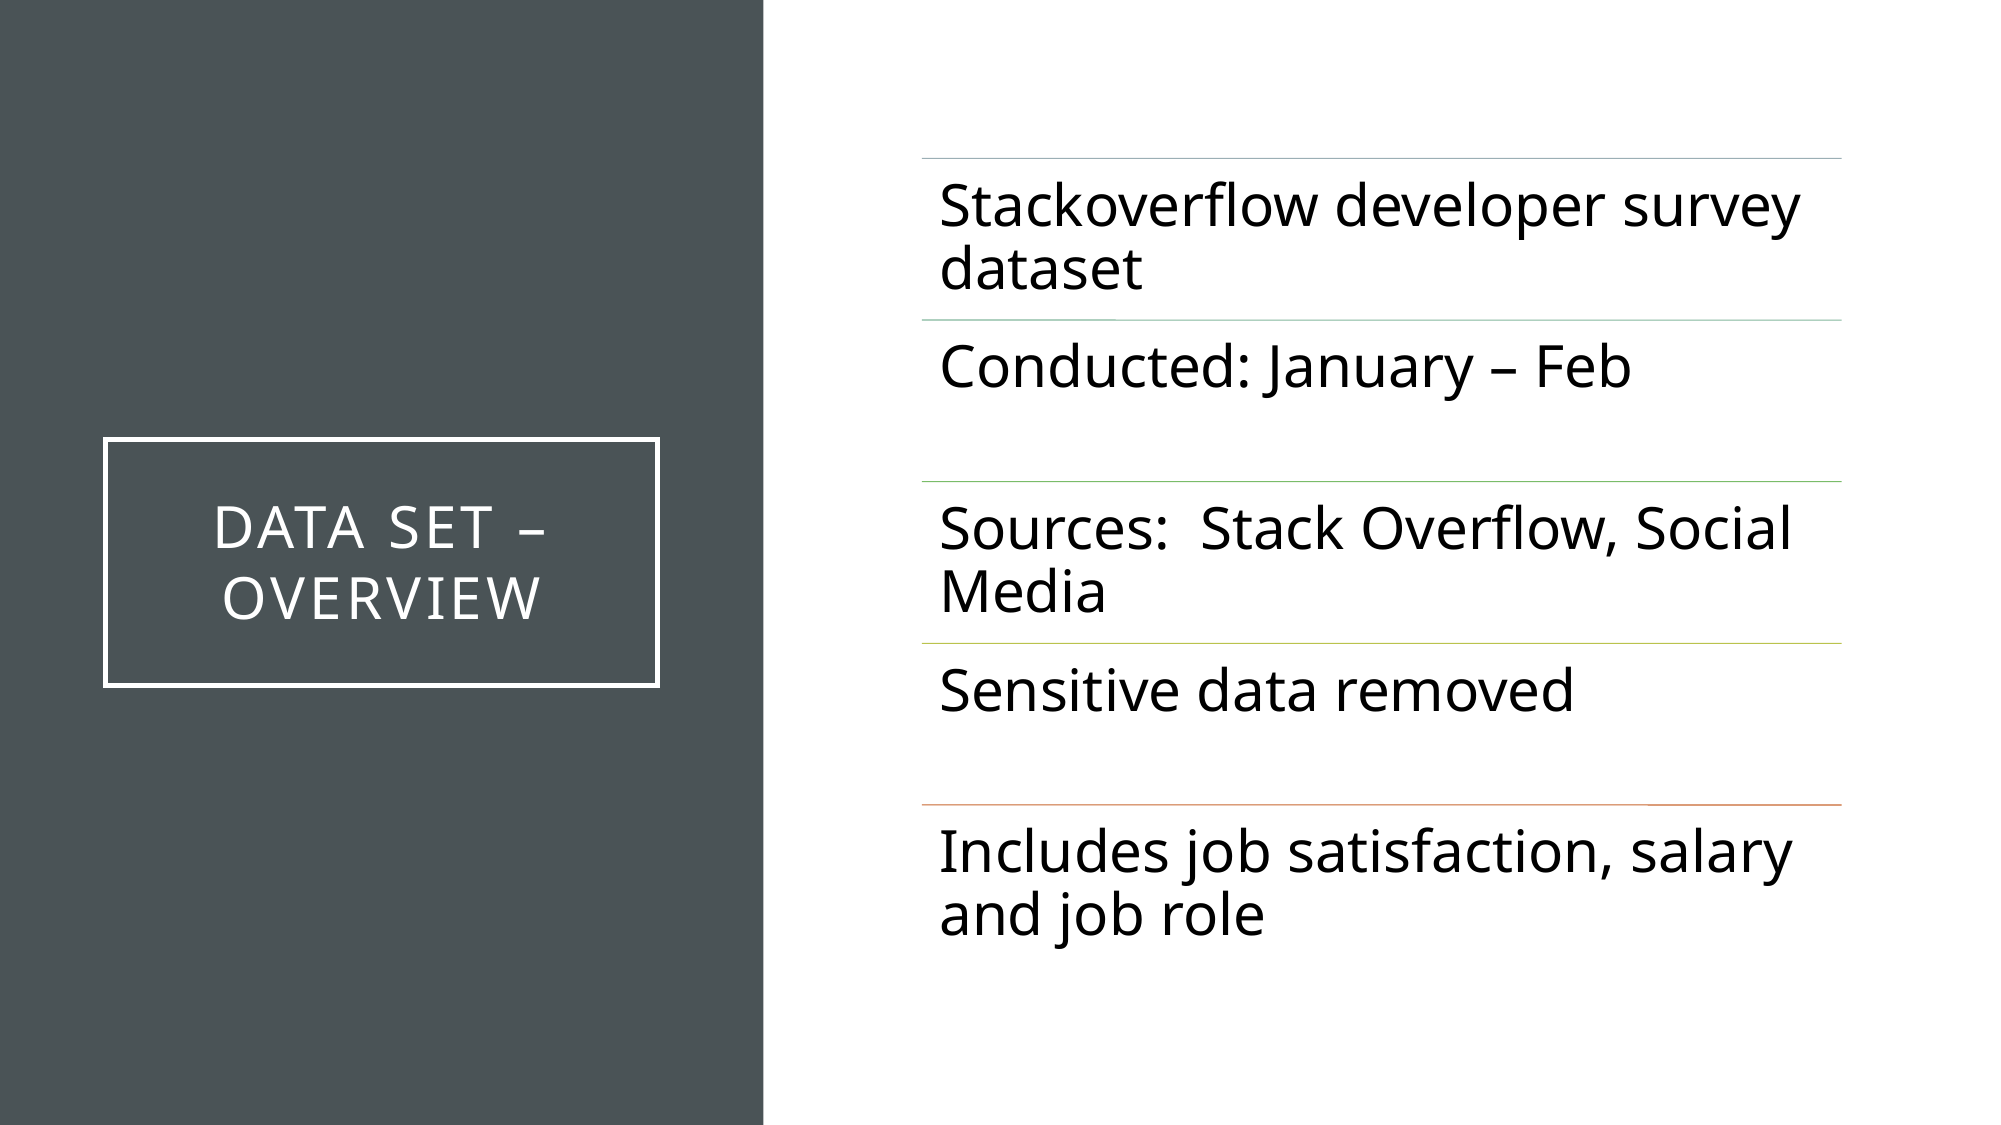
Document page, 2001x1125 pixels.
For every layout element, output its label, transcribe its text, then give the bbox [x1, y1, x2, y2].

text_box [764, 0, 2000, 1125]
title Data set – Overview [103, 437, 660, 688]
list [921, 158, 1842, 967]
text_box [0, 0, 764, 1125]
